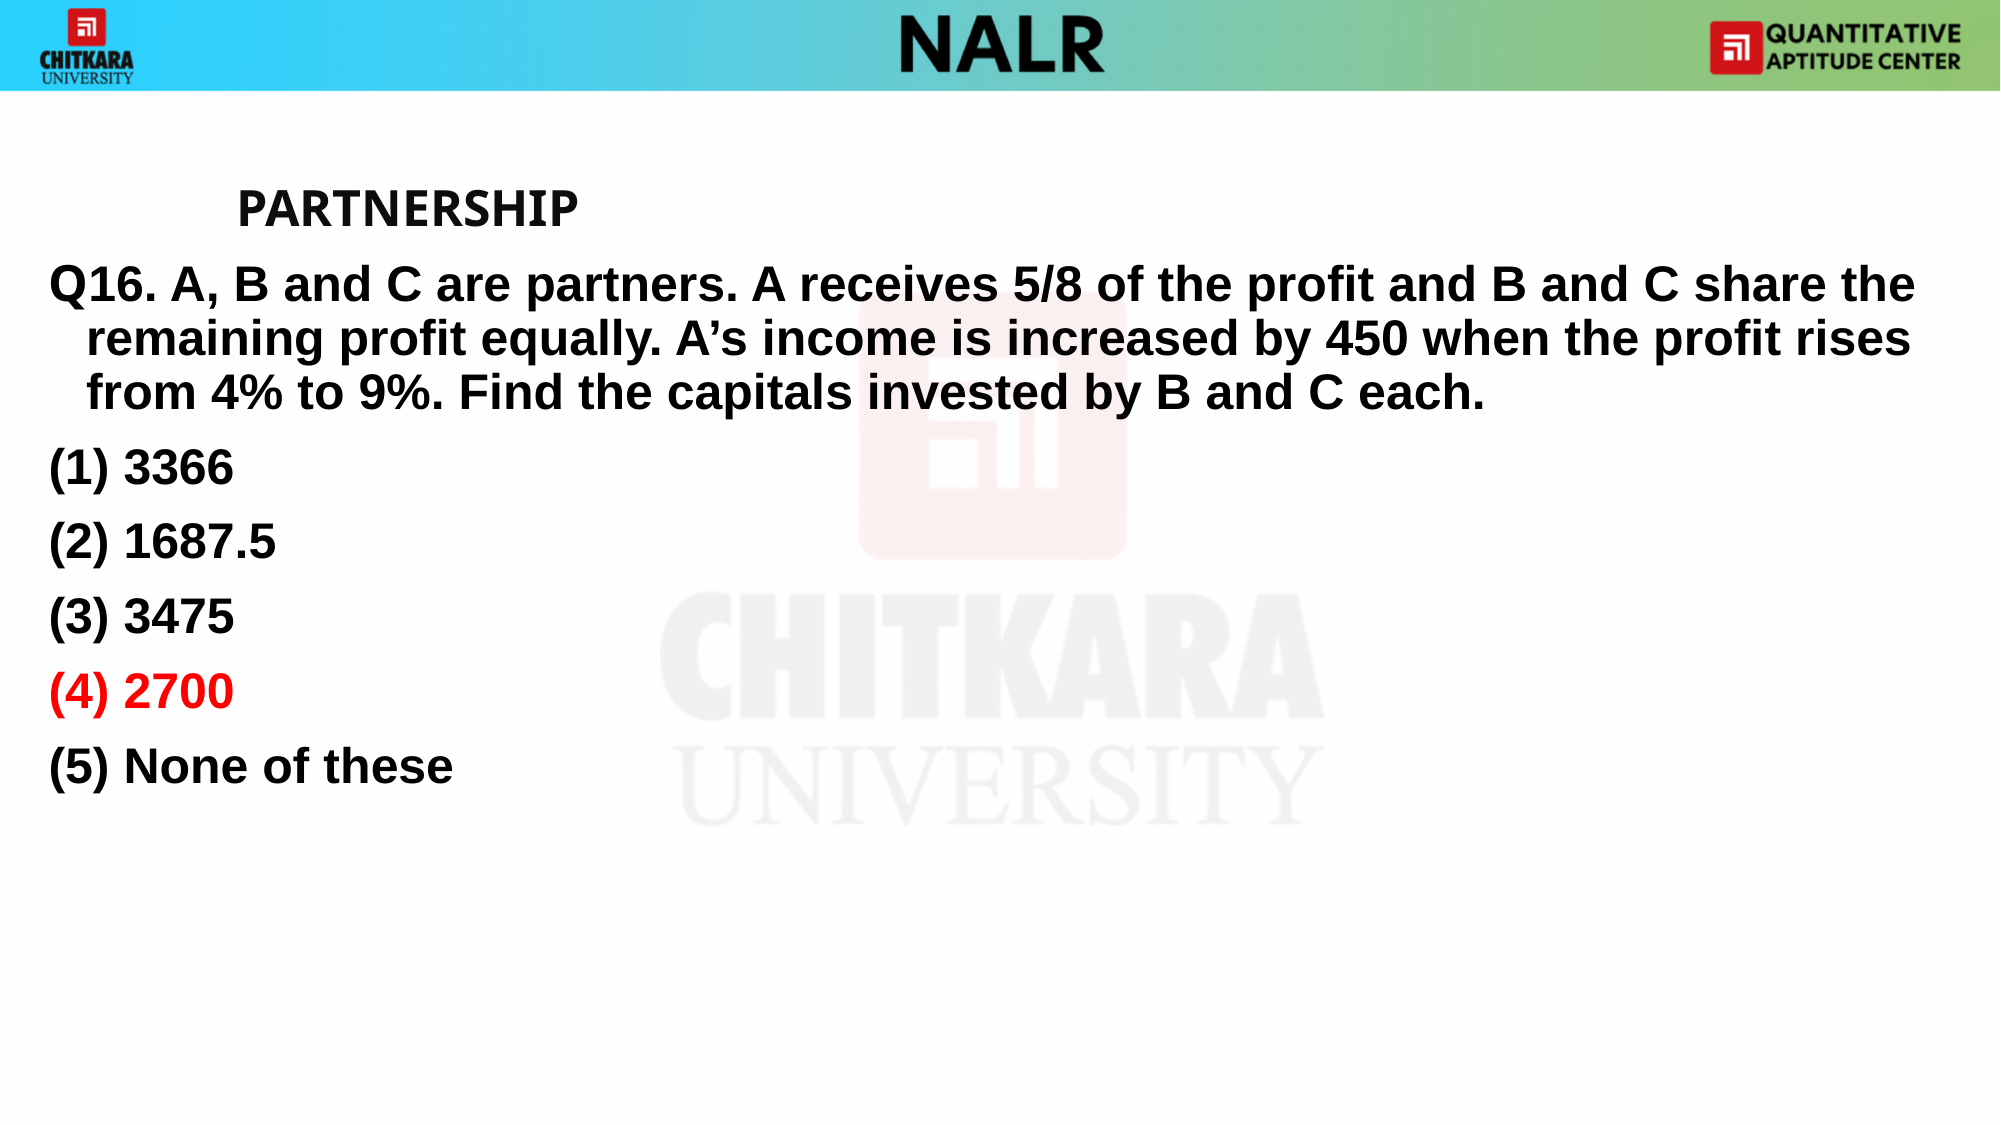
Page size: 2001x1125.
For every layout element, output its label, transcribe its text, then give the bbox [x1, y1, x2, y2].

picture [0, 0, 2001, 1125]
list PARTNERSHIP Q16. A, B and C are partners. A receives 5/8 of the profit and B and C share the remaining profit equally. A’s income is increased by 450 when the profit rises from 4% to 9%. Find the capitals invested by B and C each. 3366 (2) 1687.5 (3) 3475 (4) 2700 (5) None of these [33, 175, 1959, 1053]
title [41, 31, 1959, 142]
